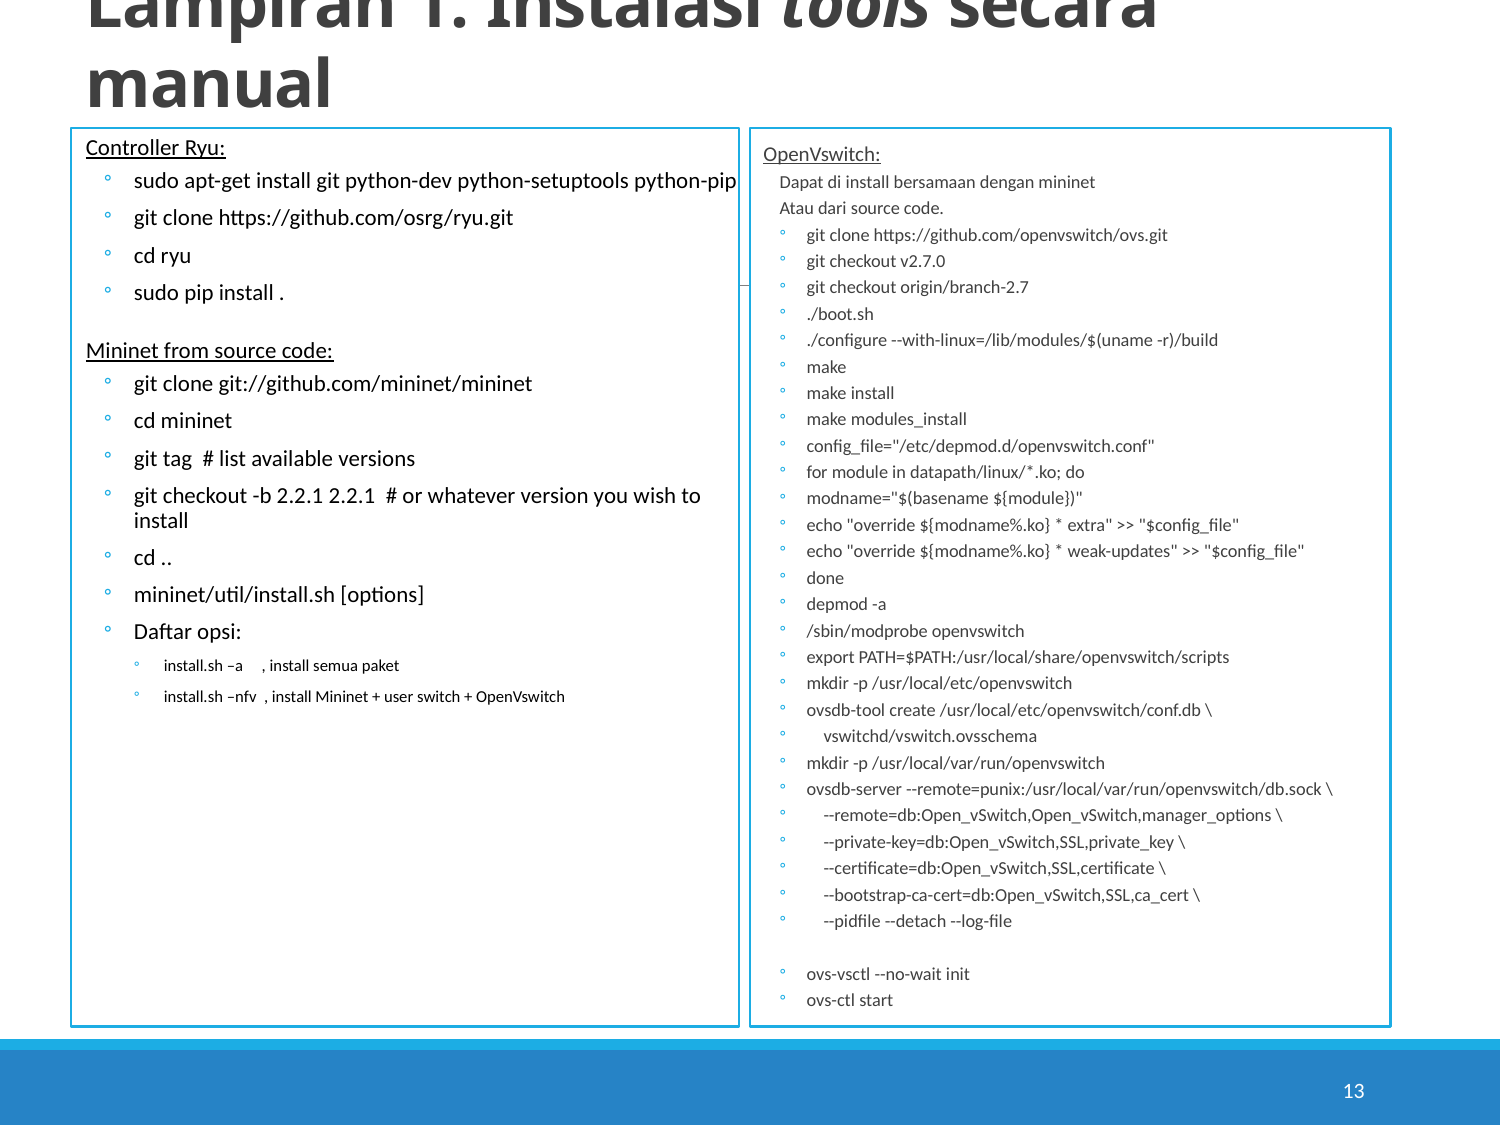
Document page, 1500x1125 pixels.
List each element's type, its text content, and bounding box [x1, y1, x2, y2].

list Controller Ryu: sudo apt-get install git python-dev python-setuptools python-pip git clone https://github.com/osrg/ryu.git cd ryu sudo pip install . Mininet from source code: git clone git://github.com/mininet/mininet cd mininet git tag # list available versions git checkout -b 2.2.1 2.2.1 # or whatever version you wish to install cd .. mininet/util/install.sh [options] Daftar opsi: install.sh –a , install semua paket install.sh –nfv , install Mininet + user switch + OpenVswitch [70, 127, 740, 1028]
title Lampiran 1. Instalasi tools secara manual [70, 18, 1347, 129]
text_box OpenVswitch: Dapat di install bersamaan dengan mininet Atau dari source code. git clone https://github.com/openvswitch/ovs.git git checkout v2.7.0 git checkout origin/branch-2.7 ./boot.sh ./configure --with-linux=/lib/modules/$(uname -r)/build make make install make modules_install config_file="/etc/depmod.d/openvswitch.conf" for module in datapath/linux/*.ko; do modname="$(basename ${module})" echo "override ${modname%.ko} * extra" >> "$config_file" echo "override ${modname%.ko} * weak-updates" >> "$config_file" done depmod -a /sbin/modprobe openvswitch export PATH=$PATH:/usr/local/share/openvswitch/scripts mkdir -p /usr/local/etc/openvswitch ovsdb-tool create /usr/local/etc/openvswitch/conf.db \ vswitchd/vswitch.ovsschema mkdir -p /usr/local/var/run/openvswitch ovsdb-server --remote=punix:/usr/local/var/run/openvswitch/db.sock \ --remote=db:Open_vSwitch,Open_vSwitch,manager_options \ --private-key=db:Open_vSwitch,SSL,private_key \ --certificate=db:Open_vSwitch,SSL,certificate \ --bootstrap-ca-cert=db:Open_vSwitch,SSL,ca_cert \ --pidfile --detach --log-file ovs-vsctl --no-wait init ovs-ctl start [749, 127, 1392, 1028]
slide_number 13 [1218, 1059, 1380, 1120]
